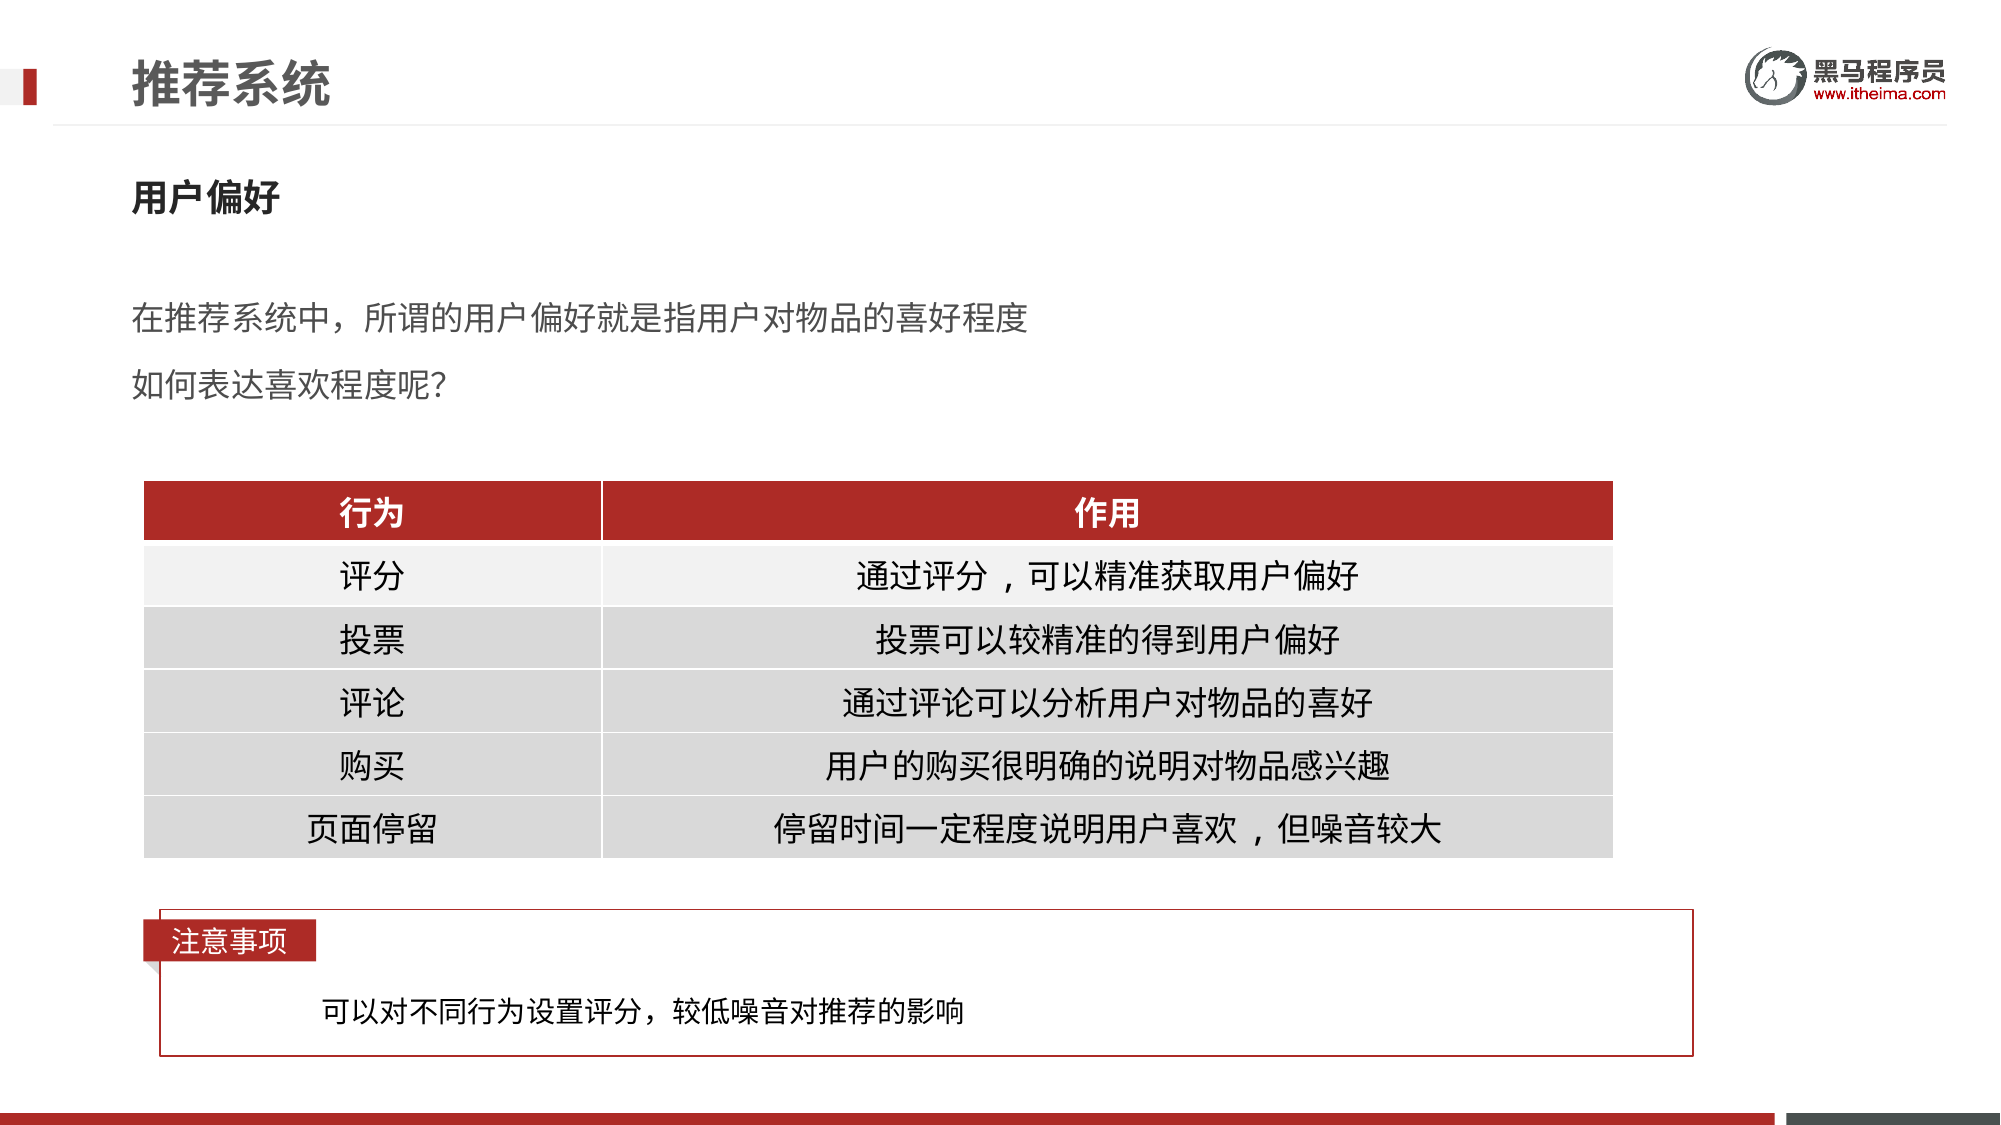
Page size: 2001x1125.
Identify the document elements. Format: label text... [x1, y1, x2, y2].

table_header 行为 [144, 481, 601, 540]
table_cell 评分 [144, 546, 601, 605]
title 推荐系统 [116, 40, 1556, 125]
table_cell 页面停留 [144, 796, 601, 858]
table_cell 通过评论可以分析用户对物品的喜好 [603, 670, 1613, 732]
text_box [143, 909, 1694, 1057]
table_cell 停留时间一定程度说明用户喜欢,但噪音较大 [603, 796, 1613, 858]
table_cell 用户的购买很明确的说明对物品感兴趣 [603, 733, 1613, 795]
list 在推荐系统中，所谓的用户偏好就是指用户对物品的喜好程度 如何表达喜欢程度呢？ [116, 270, 1880, 446]
table_cell 投票可以较精准的得到用户偏好 [603, 607, 1613, 668]
picture [1744, 46, 1946, 106]
table_cell 购买 [144, 733, 601, 795]
table_cell 投票 [144, 607, 601, 668]
table_cell 通过评分,可以精准获取用户偏好 [603, 546, 1613, 605]
table_cell 评论 [144, 670, 601, 732]
list 用户偏好 [116, 154, 1880, 239]
table_header 作用 [603, 481, 1613, 540]
